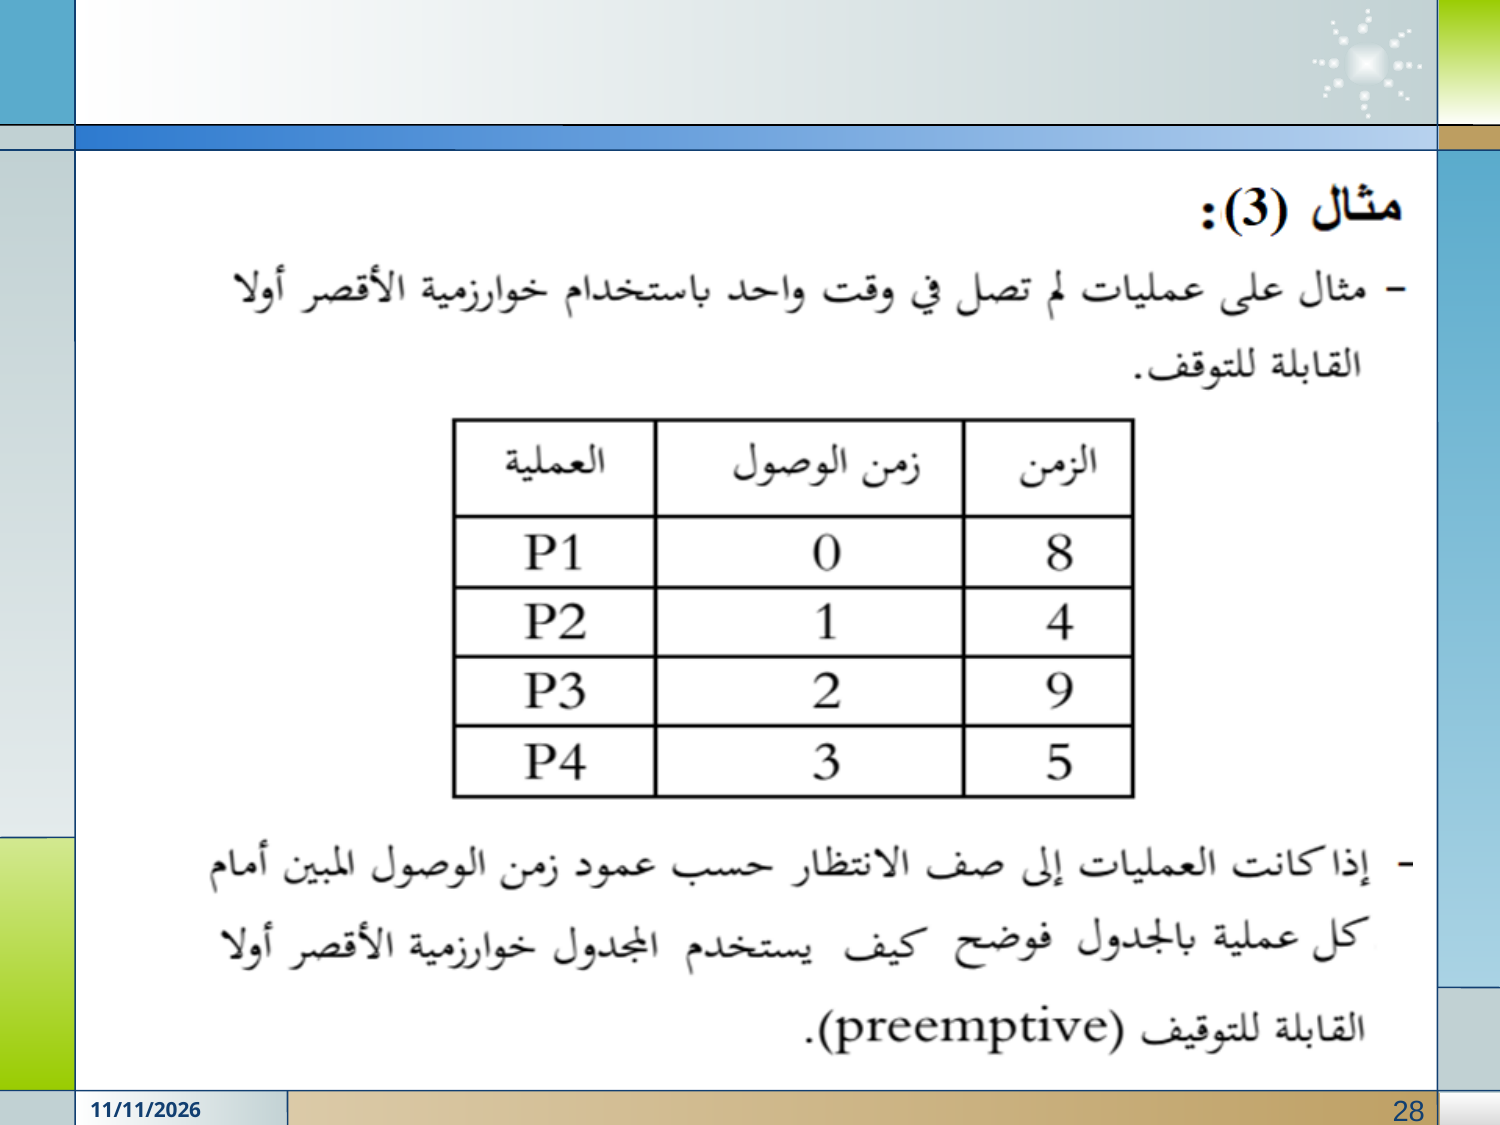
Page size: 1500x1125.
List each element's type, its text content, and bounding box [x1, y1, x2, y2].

slide_number 28 [1089, 1084, 1441, 1125]
picture [135, 174, 1413, 1083]
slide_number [74, 1089, 426, 1125]
